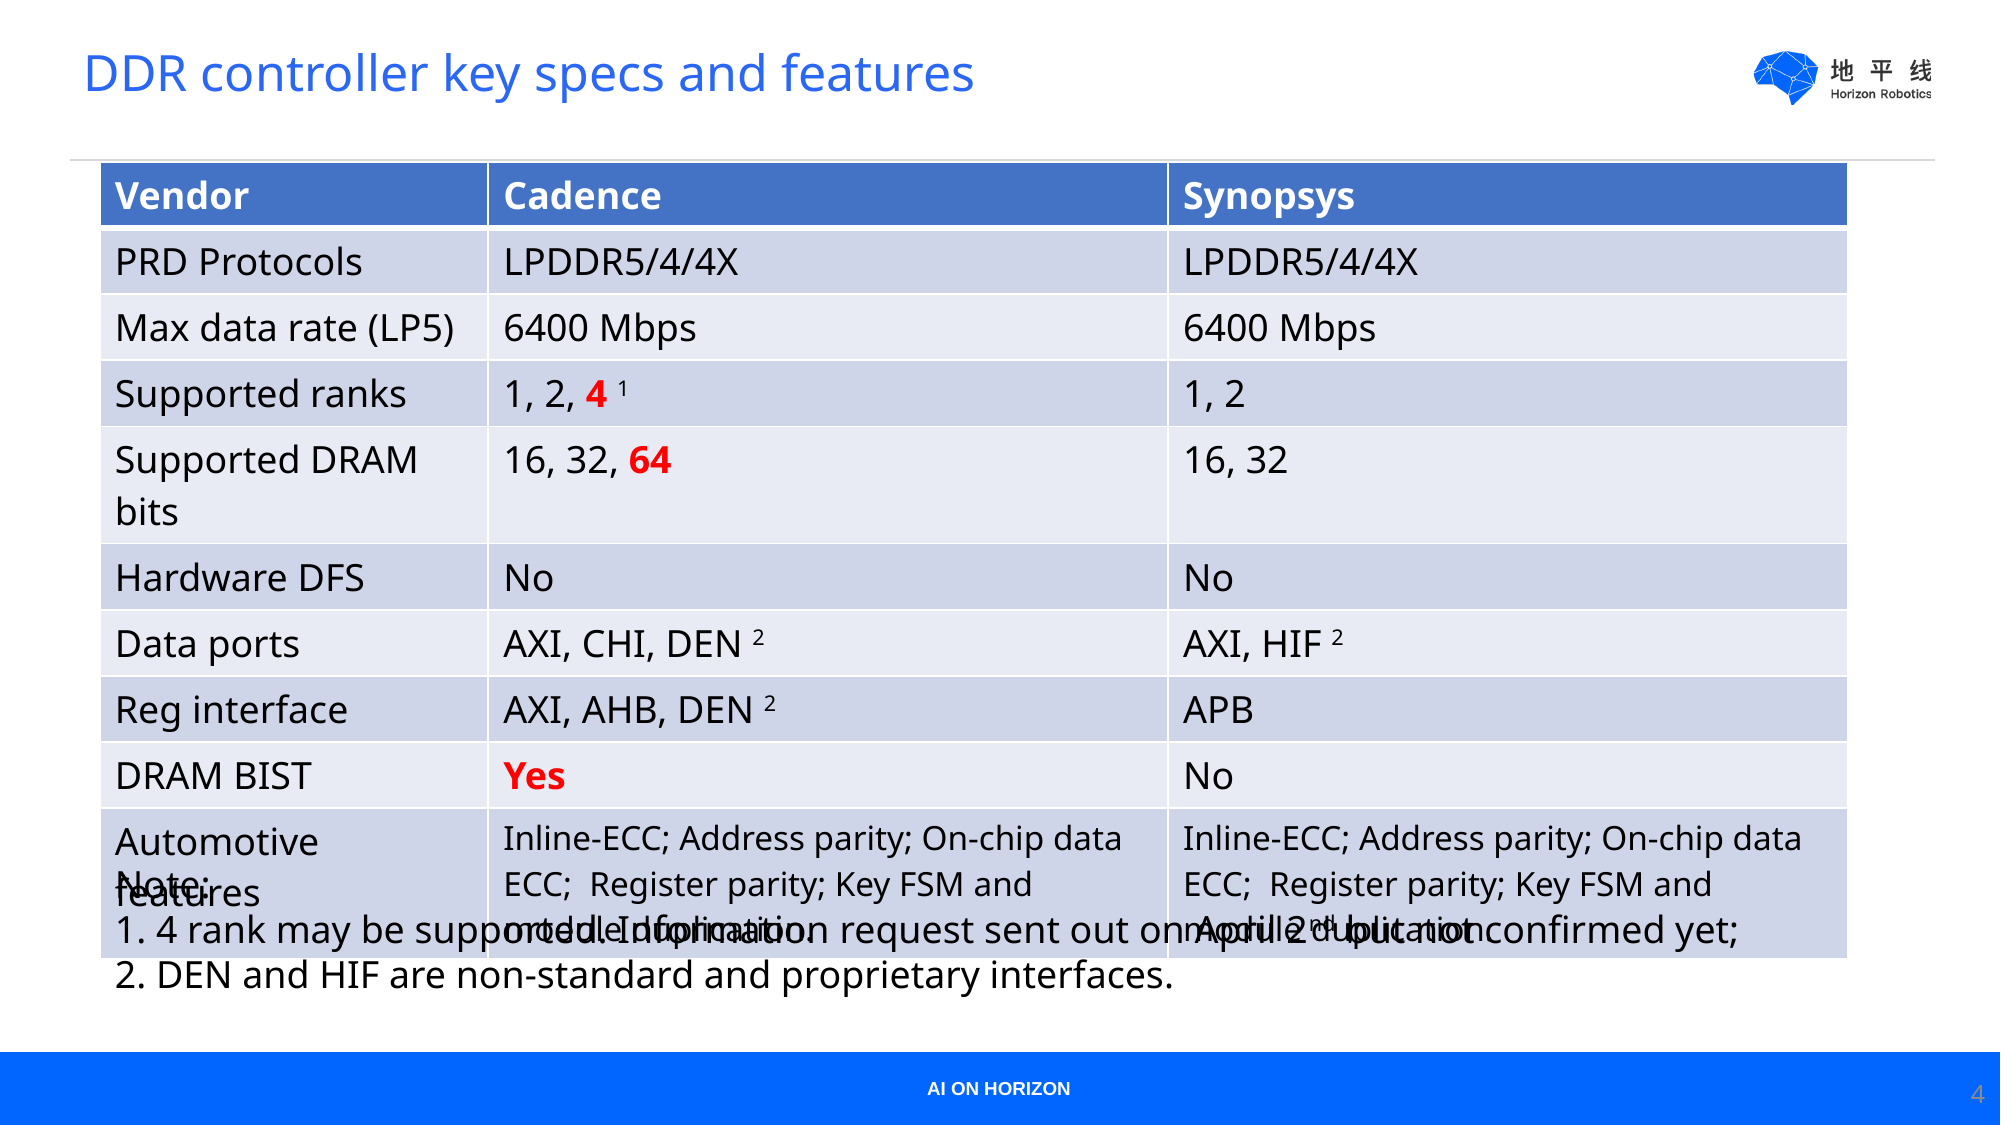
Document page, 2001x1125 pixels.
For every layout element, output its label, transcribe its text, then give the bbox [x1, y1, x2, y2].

table_header Vendor [101, 163, 487, 225]
table_cell LPDDR5/4/4X [1169, 231, 1847, 293]
table_cell AXI, HIF 2 [1169, 611, 1847, 675]
title DDR controller key specs and features [69, 40, 1654, 102]
table_cell 16, 32 [1169, 427, 1847, 543]
slide_number 4 [1550, 1065, 2000, 1125]
table_cell Yes [489, 743, 1167, 807]
table_cell APB [1169, 677, 1847, 741]
table_cell No [1169, 544, 1847, 609]
table_cell LPDDR5/4/4X [489, 231, 1167, 293]
table_cell Data ports [101, 611, 487, 675]
table_cell Hardware DFS [101, 544, 487, 609]
text_box Note: 1. 4 rank may be supported. Information request sent out on April 2nd but not confirmed yet; 2. DEN and HIF are non-standard and proprietary interfaces. [99, 853, 1835, 1003]
table_cell 6400 Mbps [489, 295, 1167, 359]
table_header Cadence [489, 163, 1167, 225]
table_header Synopsys [1169, 163, 1847, 225]
table_cell 16, 32, 64 [489, 427, 1167, 543]
table_cell No [489, 544, 1167, 609]
table_cell DRAM BIST [101, 743, 487, 807]
table_cell 6400 Mbps [1169, 295, 1847, 359]
table_cell 1, 2, 4 1 [489, 361, 1167, 426]
table_cell Inline-ECC; Address parity; On-chip data ECC; Register parity; Key FSM and module duplication. [489, 809, 1167, 853]
table_cell AXI, AHB, DEN 2 [489, 677, 1167, 741]
table_cell PRD Protocols [101, 231, 487, 293]
table_cell Supported ranks [101, 361, 487, 426]
table_cell Max data rate (LP5) [101, 295, 487, 359]
table_cell Inline-ECC; Address parity; On-chip data ECC; Register parity; Key FSM and module duplication. [1169, 809, 1847, 958]
table_cell Supported DRAM bits [101, 427, 487, 543]
table_cell Reg interface [101, 677, 487, 741]
table_cell 1, 2 [1169, 361, 1847, 426]
table_cell AXI, CHI, DEN 2 [489, 611, 1167, 675]
table_cell Automotive features [101, 809, 487, 853]
table_cell No [1169, 743, 1847, 807]
